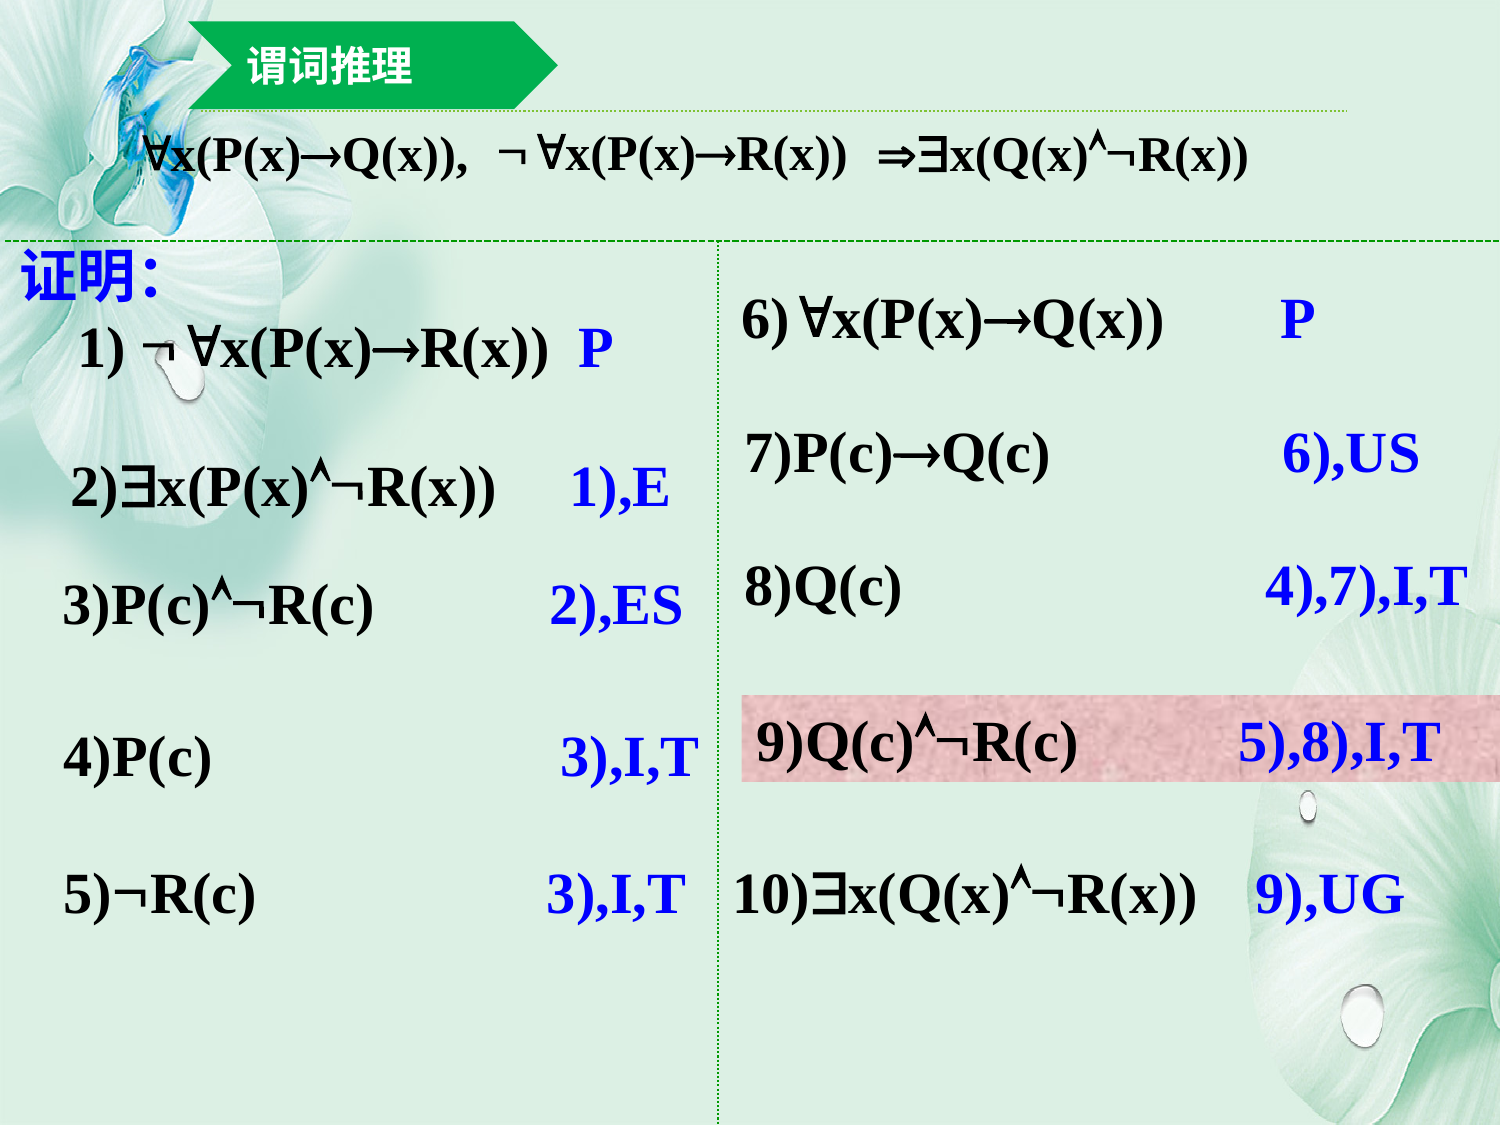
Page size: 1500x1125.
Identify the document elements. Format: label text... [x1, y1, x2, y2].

text_box 谓词推理 [187, 21, 558, 110]
text_box 证明： 1) x(P(x)R(x)) P [4, 231, 684, 241]
text_box x(Q(x)R(x)) [862, 113, 1265, 190]
text_box x(P(x)Q(x)), [120, 113, 484, 190]
picture [0, 0, 1500, 1125]
text_box x(P(x)R(x)) [482, 112, 863, 188]
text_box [4, 241, 1500, 1125]
